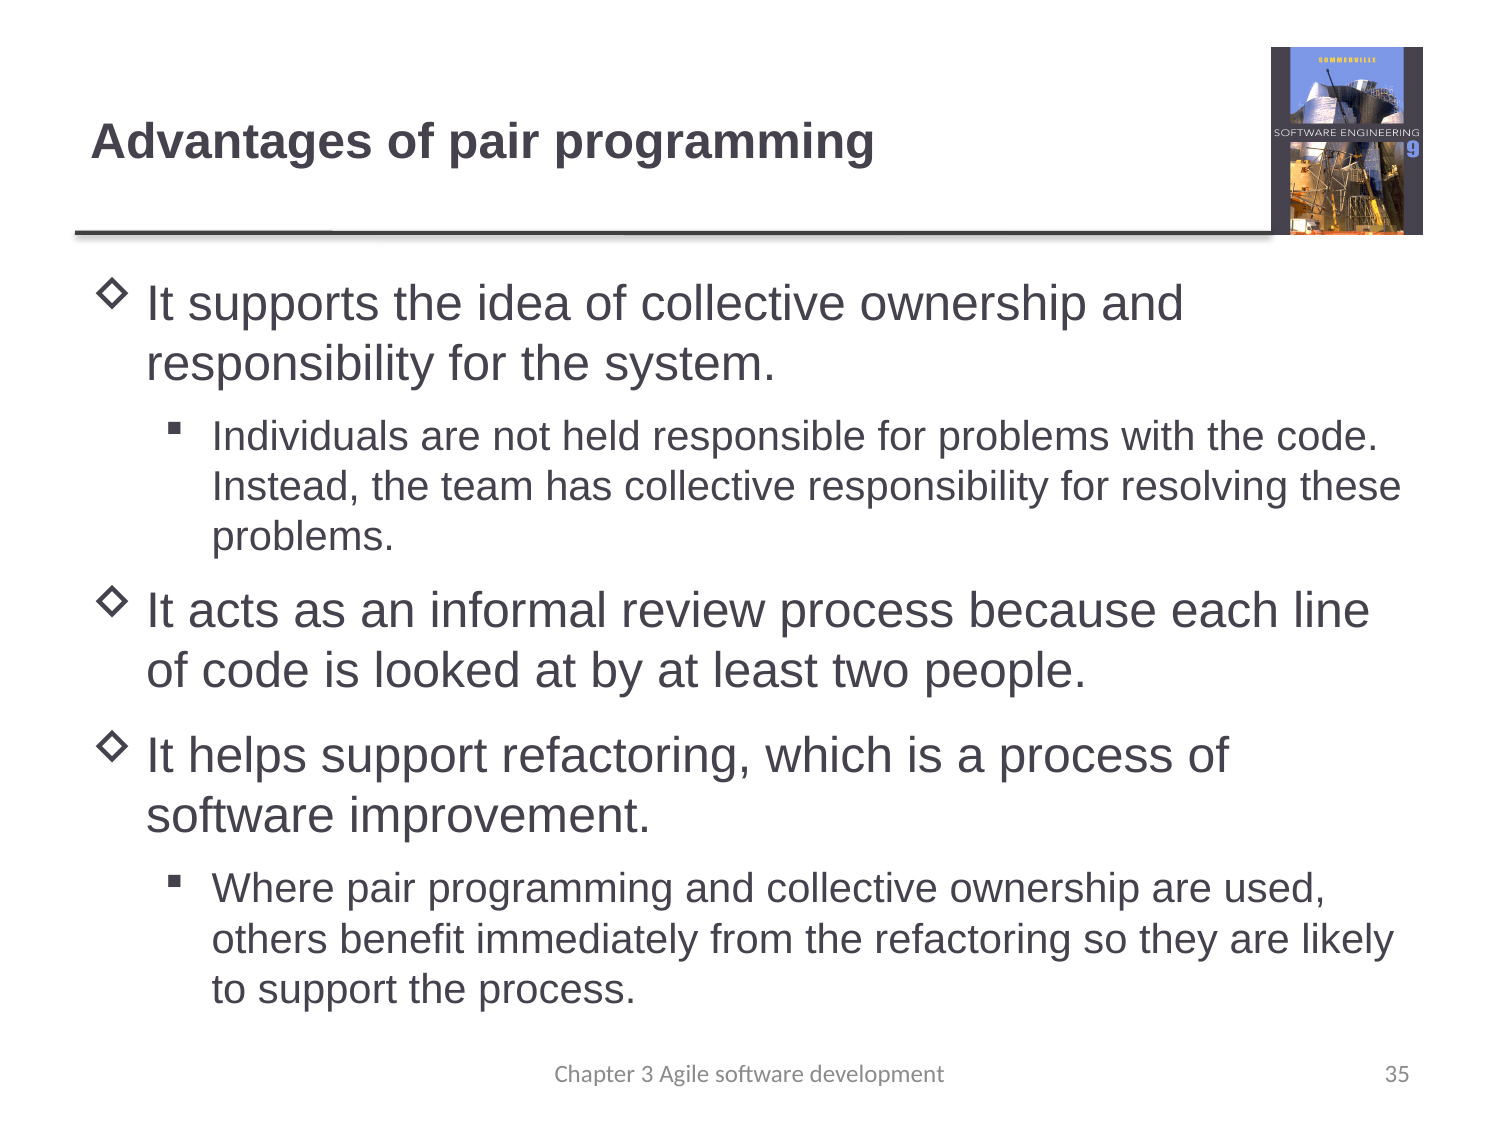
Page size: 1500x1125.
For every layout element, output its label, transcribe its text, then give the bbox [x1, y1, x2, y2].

slide_number 35 [1074, 1042, 1425, 1103]
footer Chapter 3 Agile software development [512, 1042, 988, 1103]
title Advantages of pair programming [74, 44, 1272, 233]
list It supports the idea of collective ownership and responsibility for the system. Individuals are not held responsible for problems with the code. Instead, the team has collective responsibility for resolving these problems. It acts as an informal review process because each line of code is looked at by at least two people. It helps support refactoring, which is a process of software improvement. Where pair programming and collective ownership are used, others benefit immediately from the refactoring so they are likely to support the process. [75, 262, 1425, 1005]
picture [1272, 47, 1423, 235]
